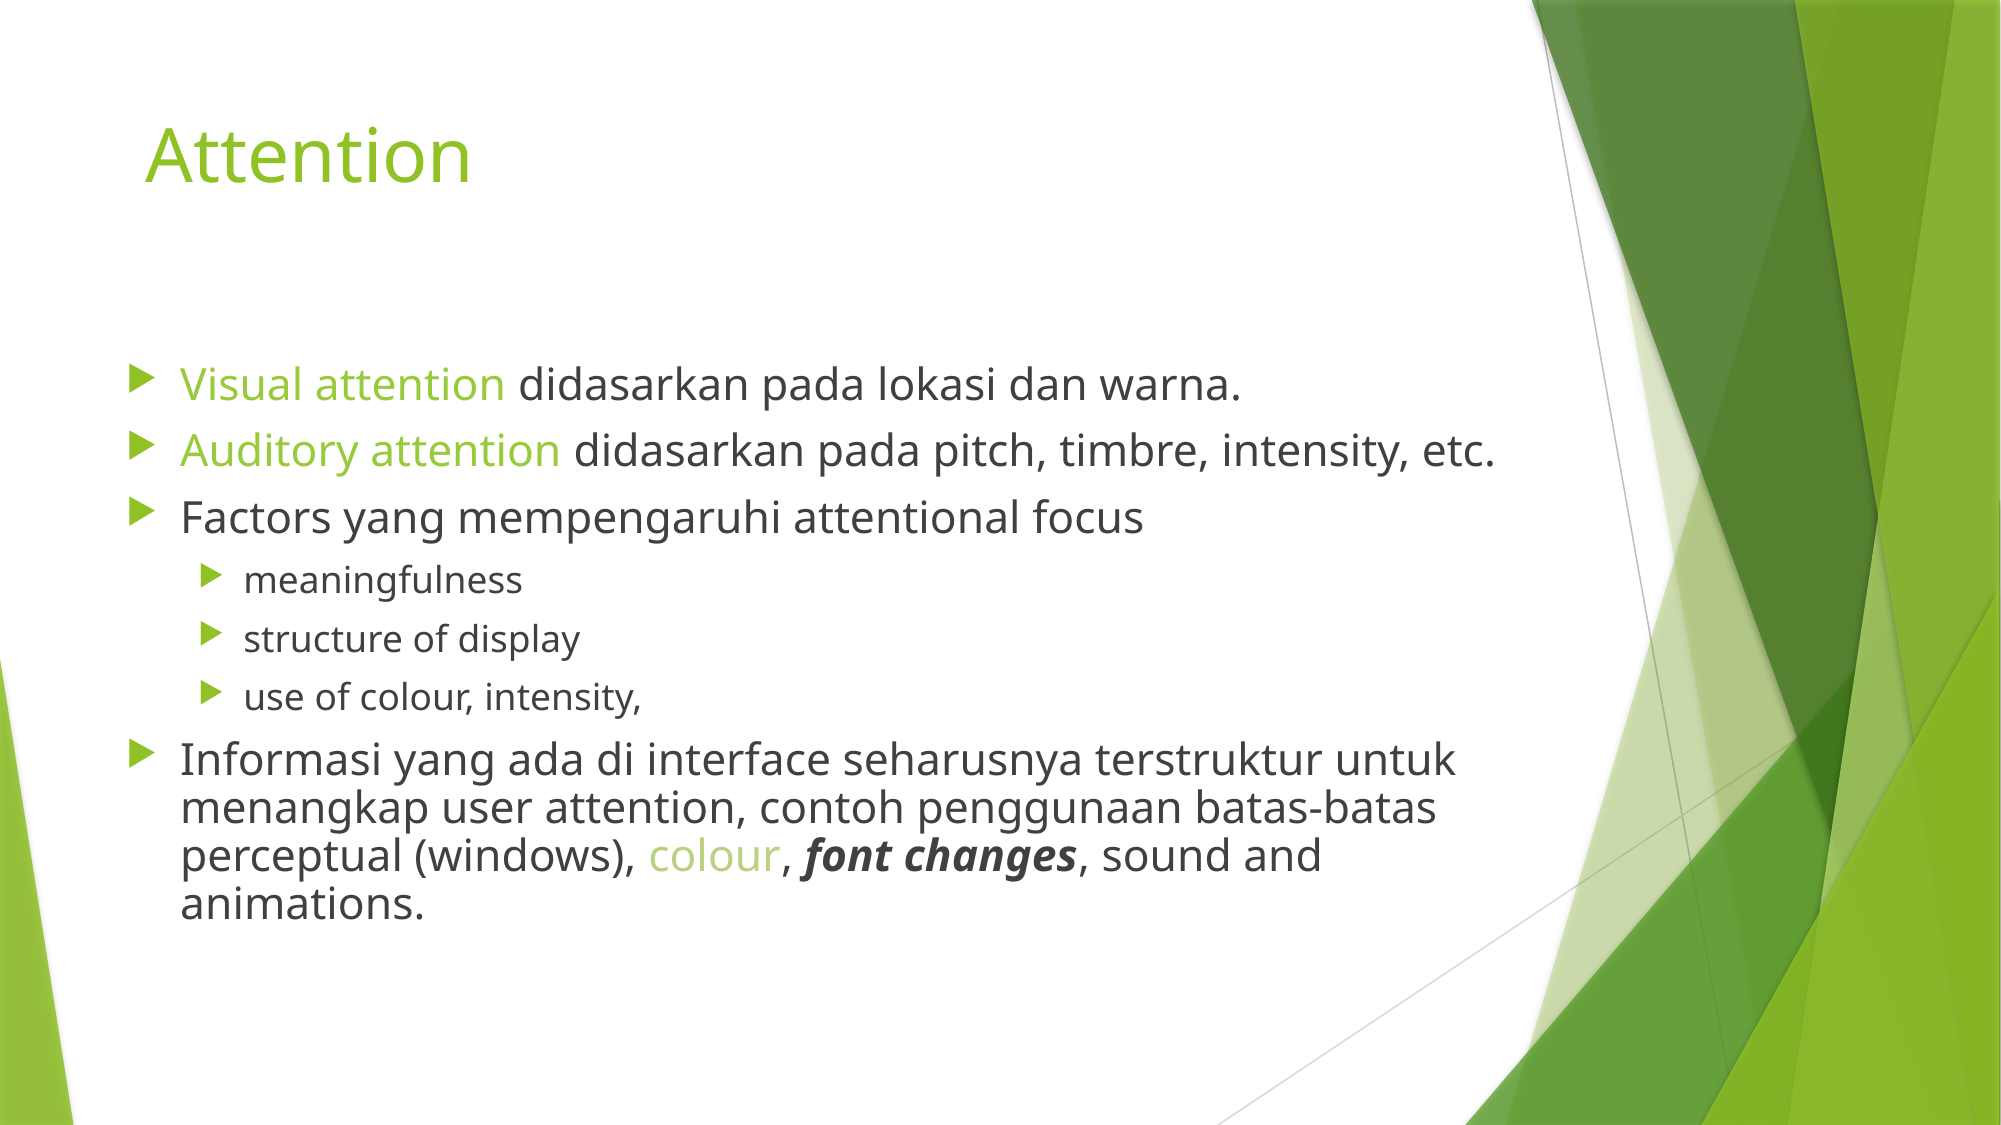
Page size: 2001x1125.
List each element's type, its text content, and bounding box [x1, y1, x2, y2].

list Visual attention didasarkan pada lokasi dan warna. Auditory attention didasarkan pada pitch, timbre, intensity, etc. Factors yang mempengaruhi attentional focus meaningfulness structure of display use of colour, intensity, Informasi yang ada di interface seharusnya terstruktur untuk menangkap user attention, contoh penggunaan batas-batas perceptual (windows), colour, font changes, sound and animations. [111, 354, 1522, 992]
title Attention [111, 99, 1522, 317]
